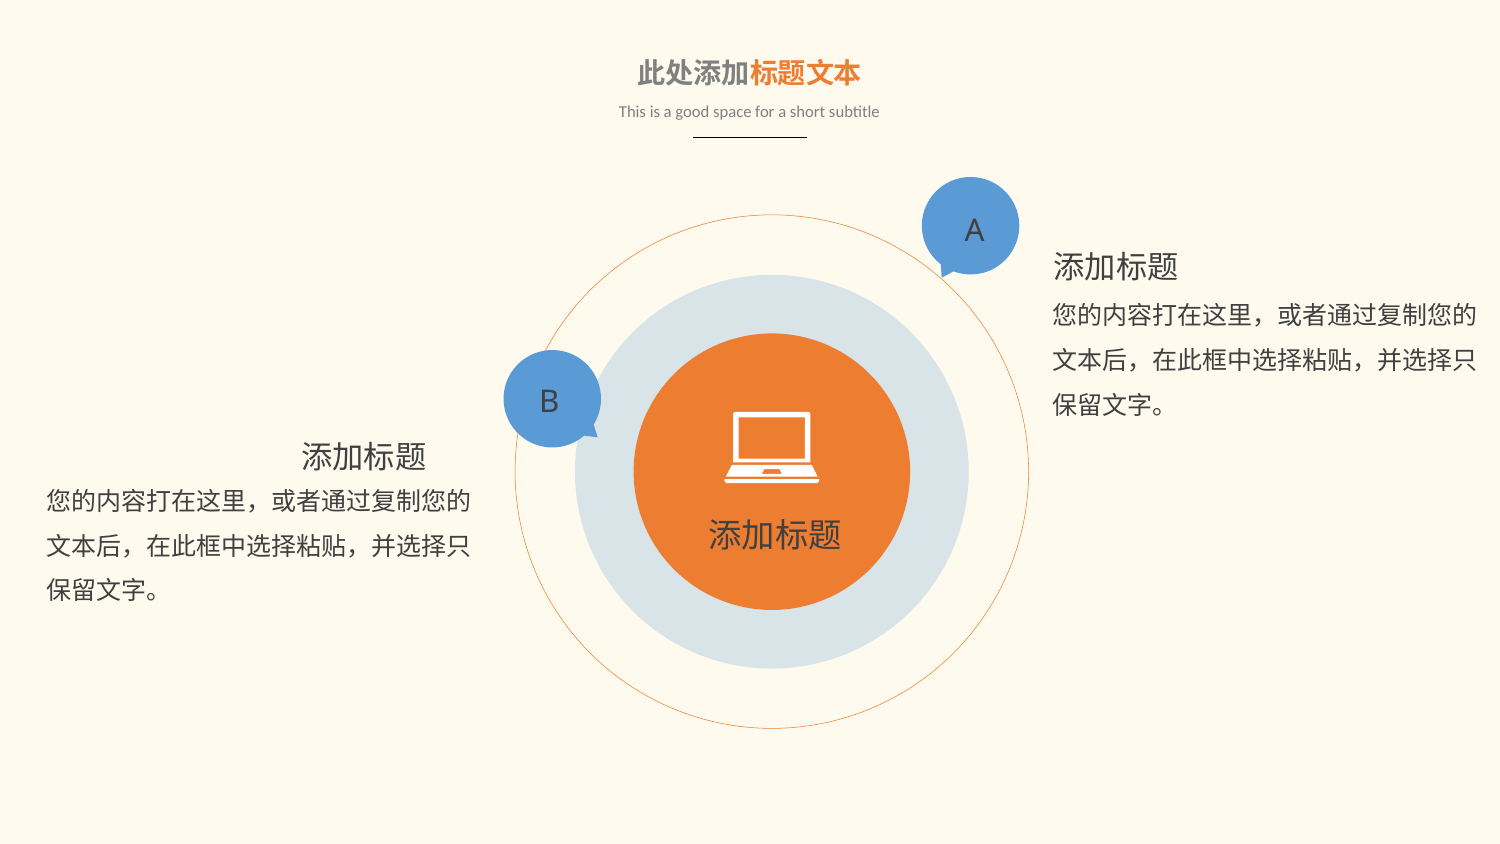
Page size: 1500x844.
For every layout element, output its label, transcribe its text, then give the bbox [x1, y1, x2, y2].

text_box [514, 213, 1030, 730]
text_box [502, 352, 611, 451]
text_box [633, 333, 911, 610]
text_box 此处添加标题文本 [623, 47, 877, 93]
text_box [1037, 239, 1500, 430]
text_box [31, 429, 502, 615]
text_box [919, 176, 1018, 285]
text_box This is a good space for a short subtitle [603, 93, 895, 128]
